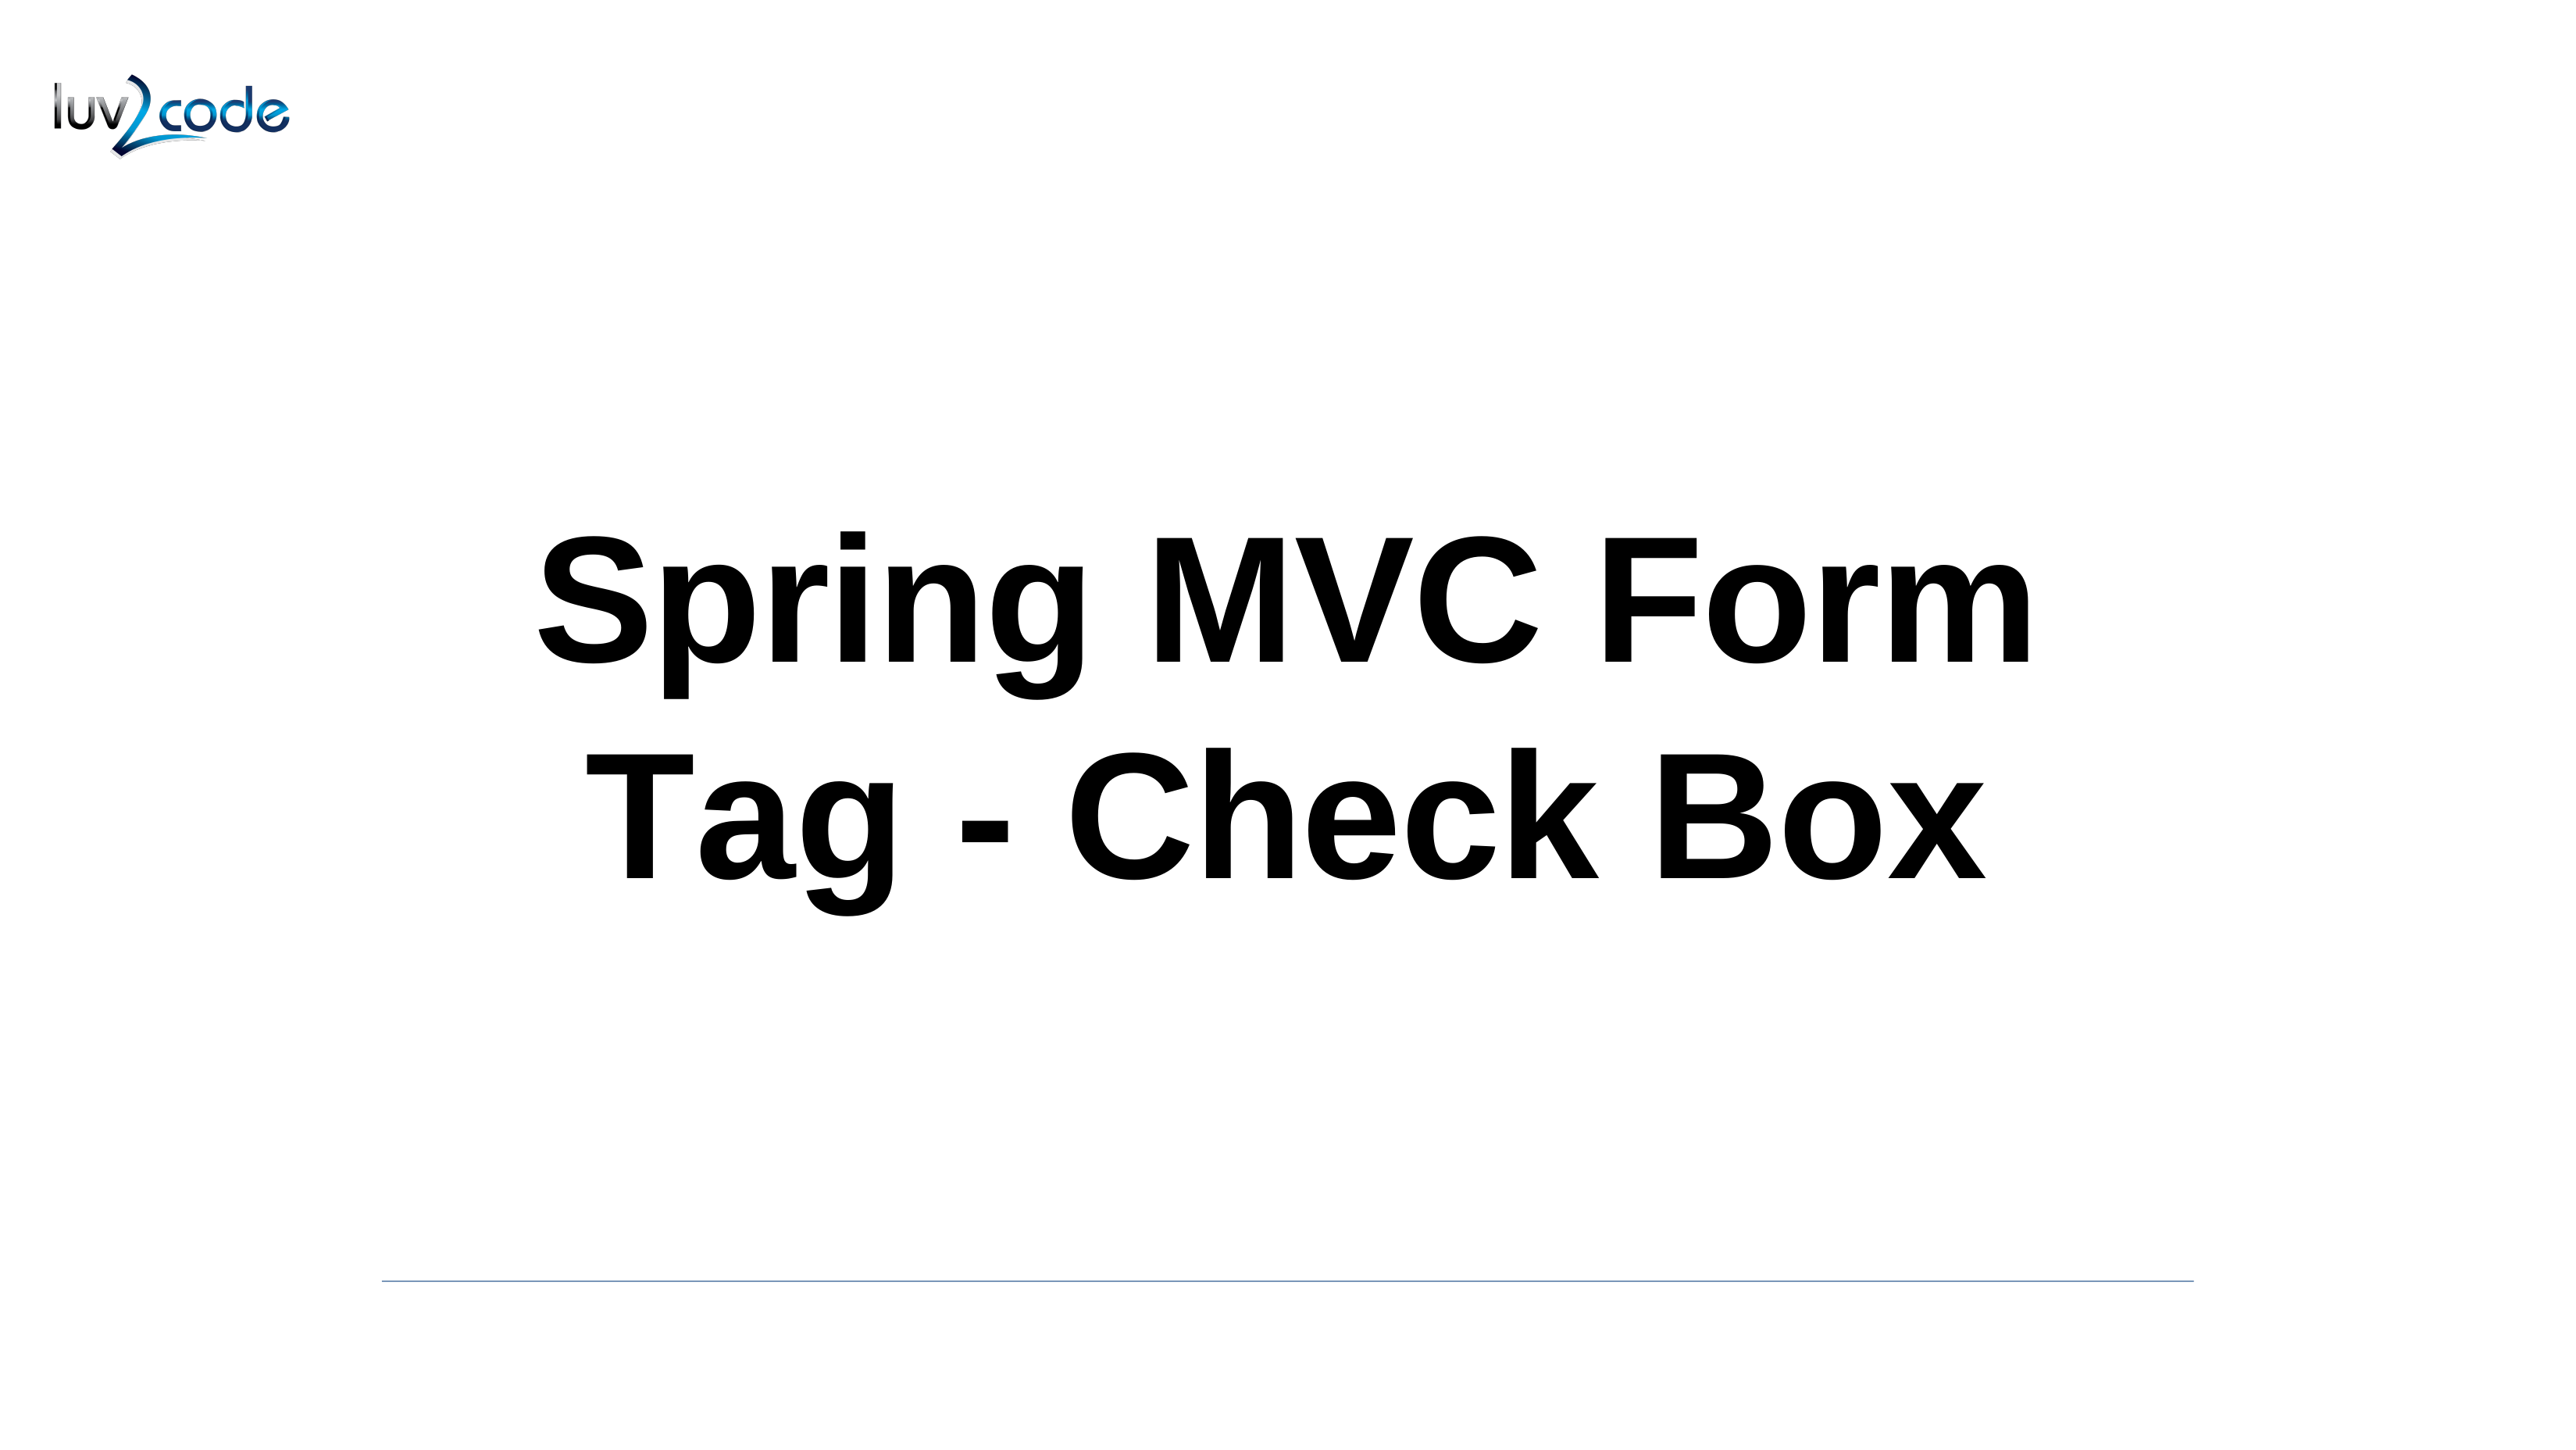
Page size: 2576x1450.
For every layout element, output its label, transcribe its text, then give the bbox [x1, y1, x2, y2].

title Spring MVC Form Tag - Check Box [380, 480, 2190, 915]
picture [40, 61, 300, 167]
